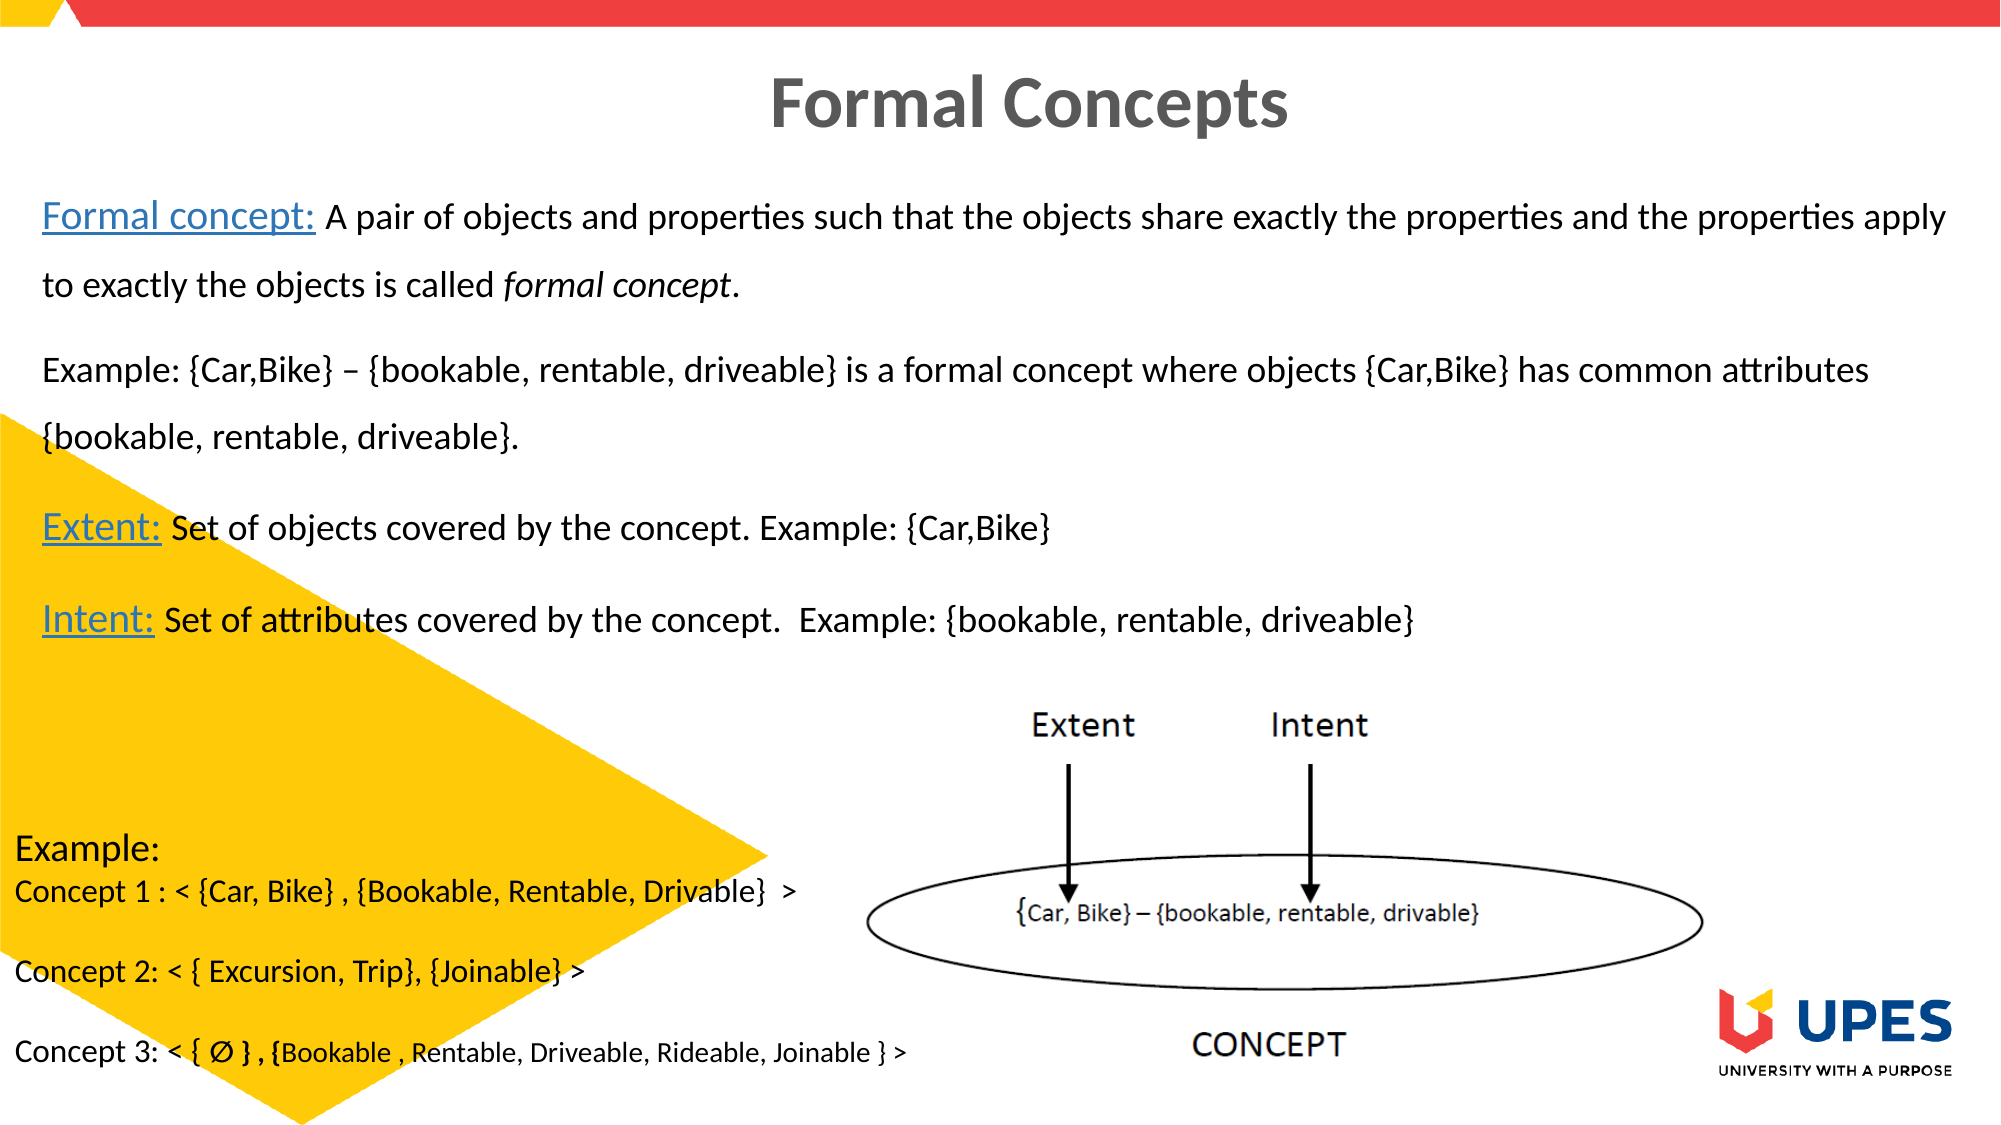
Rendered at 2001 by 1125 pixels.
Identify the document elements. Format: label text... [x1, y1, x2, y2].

picture [0, 0, 2001, 1125]
text_box Formal concept: A pair of objects and properties such that the objects share exactly the properties and the properties apply to exactly the objects is called formal concept. Example: {Car,Bike} – {bookable, rentable, driveable} is a formal concept where objects {Car,Bike} has common attributes {bookable, rentable, driveable}. Extent: Set of objects covered by the concept. Example: {Car,Bike} Intent: Set of attributes covered by the concept. Example: {bookable, rentable, driveable} [27, 155, 1973, 648]
text_box Example: Concept 1 : < {Car, Bike} , {Bookable, Rentable, Drivable} > Concept 2: < { Excursion, Trip}, {Joinable} > Concept 3: < { ∅ } , {Bookable , Rentable, Driveable, Rideable, Joinable } > [0, 814, 924, 1076]
title Formal Concepts [30, 56, 2000, 150]
